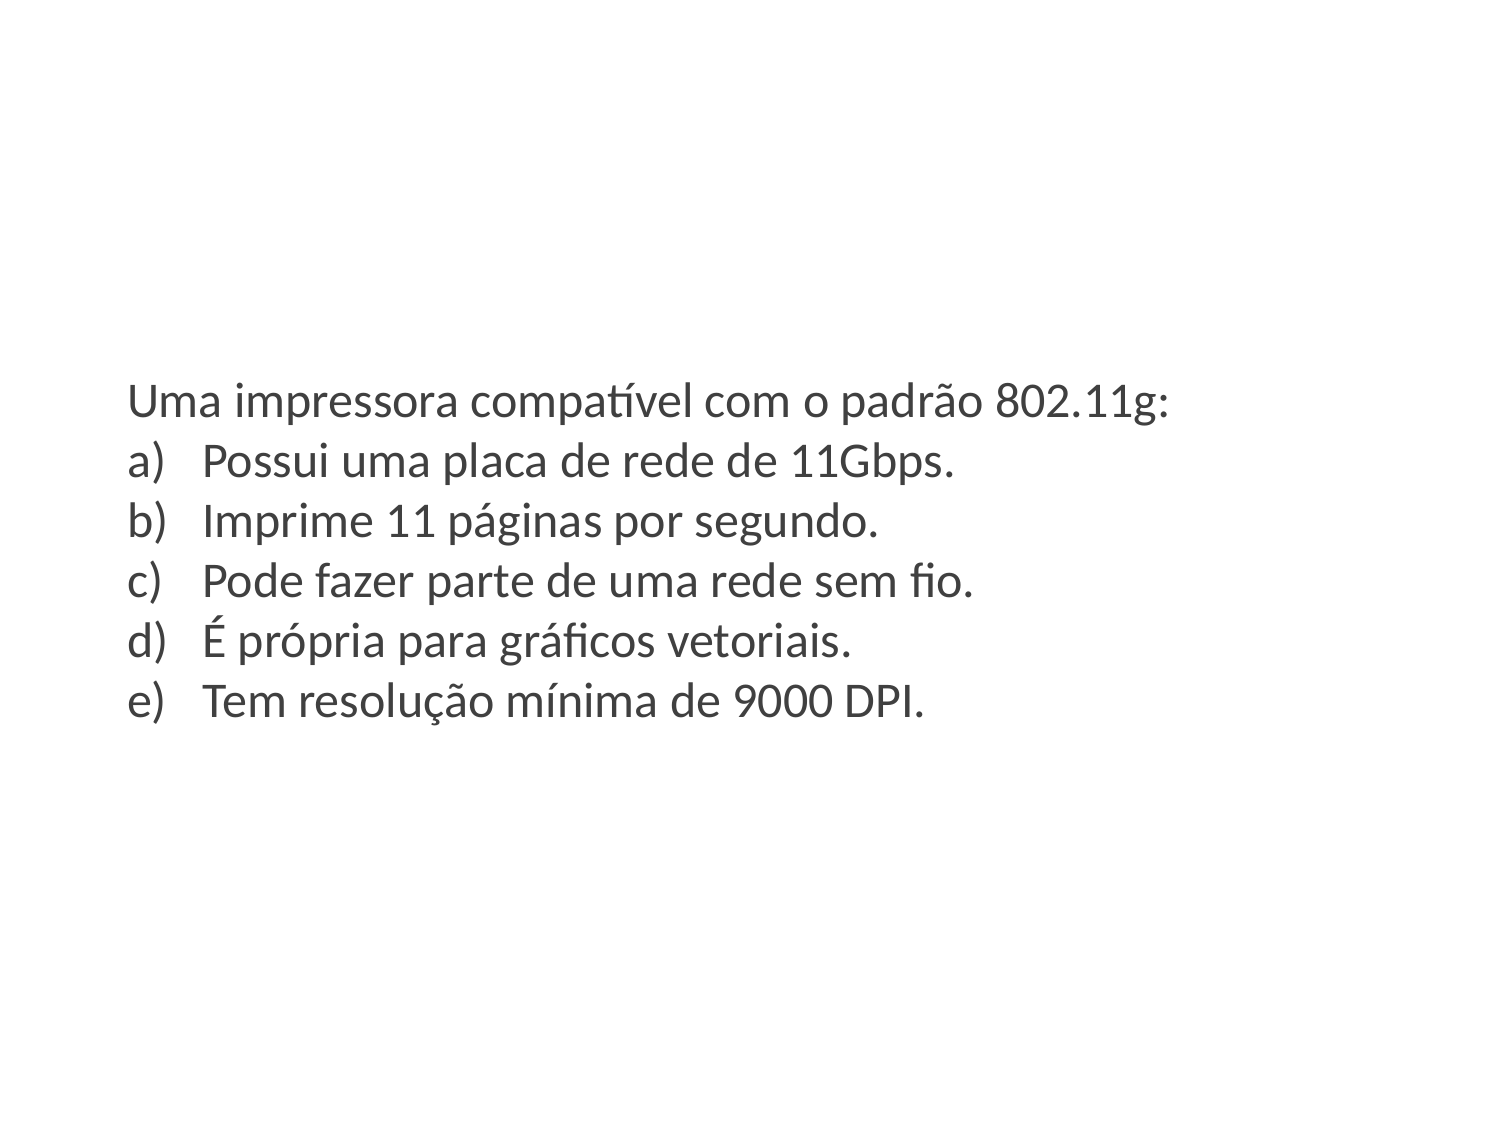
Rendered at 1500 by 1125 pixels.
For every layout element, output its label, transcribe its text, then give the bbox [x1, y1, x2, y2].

text_box Uma impressora compatível com o padrão 802.11g: Possui uma placa de rede de 11Gbps. Imprime 11 páginas por segundo. Pode fazer parte de uma rede sem fio. É própria para gráficos vetoriais. Tem resolução mínima de 9000 DPI. [112, 359, 1435, 735]
